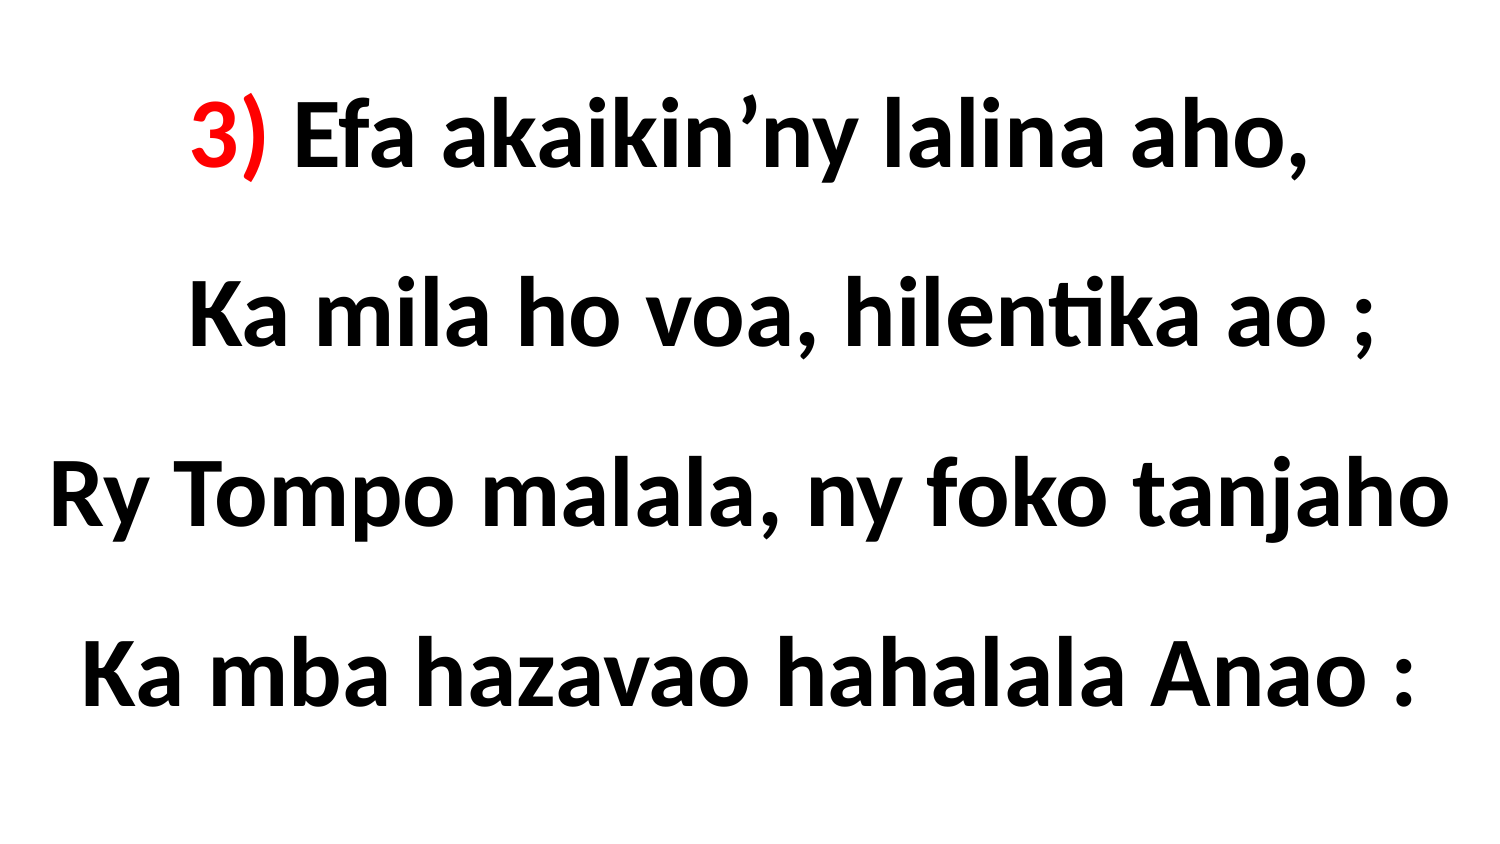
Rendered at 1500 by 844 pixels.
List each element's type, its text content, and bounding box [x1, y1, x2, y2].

title 3) Efa akaikin’ny lalina aho, Ka mila ho voa, hilentika ao ; Ry Tompo malala, ny foko tanjaho Ka mba hazavao hahalala Anao : [0, 276, 1500, 458]
